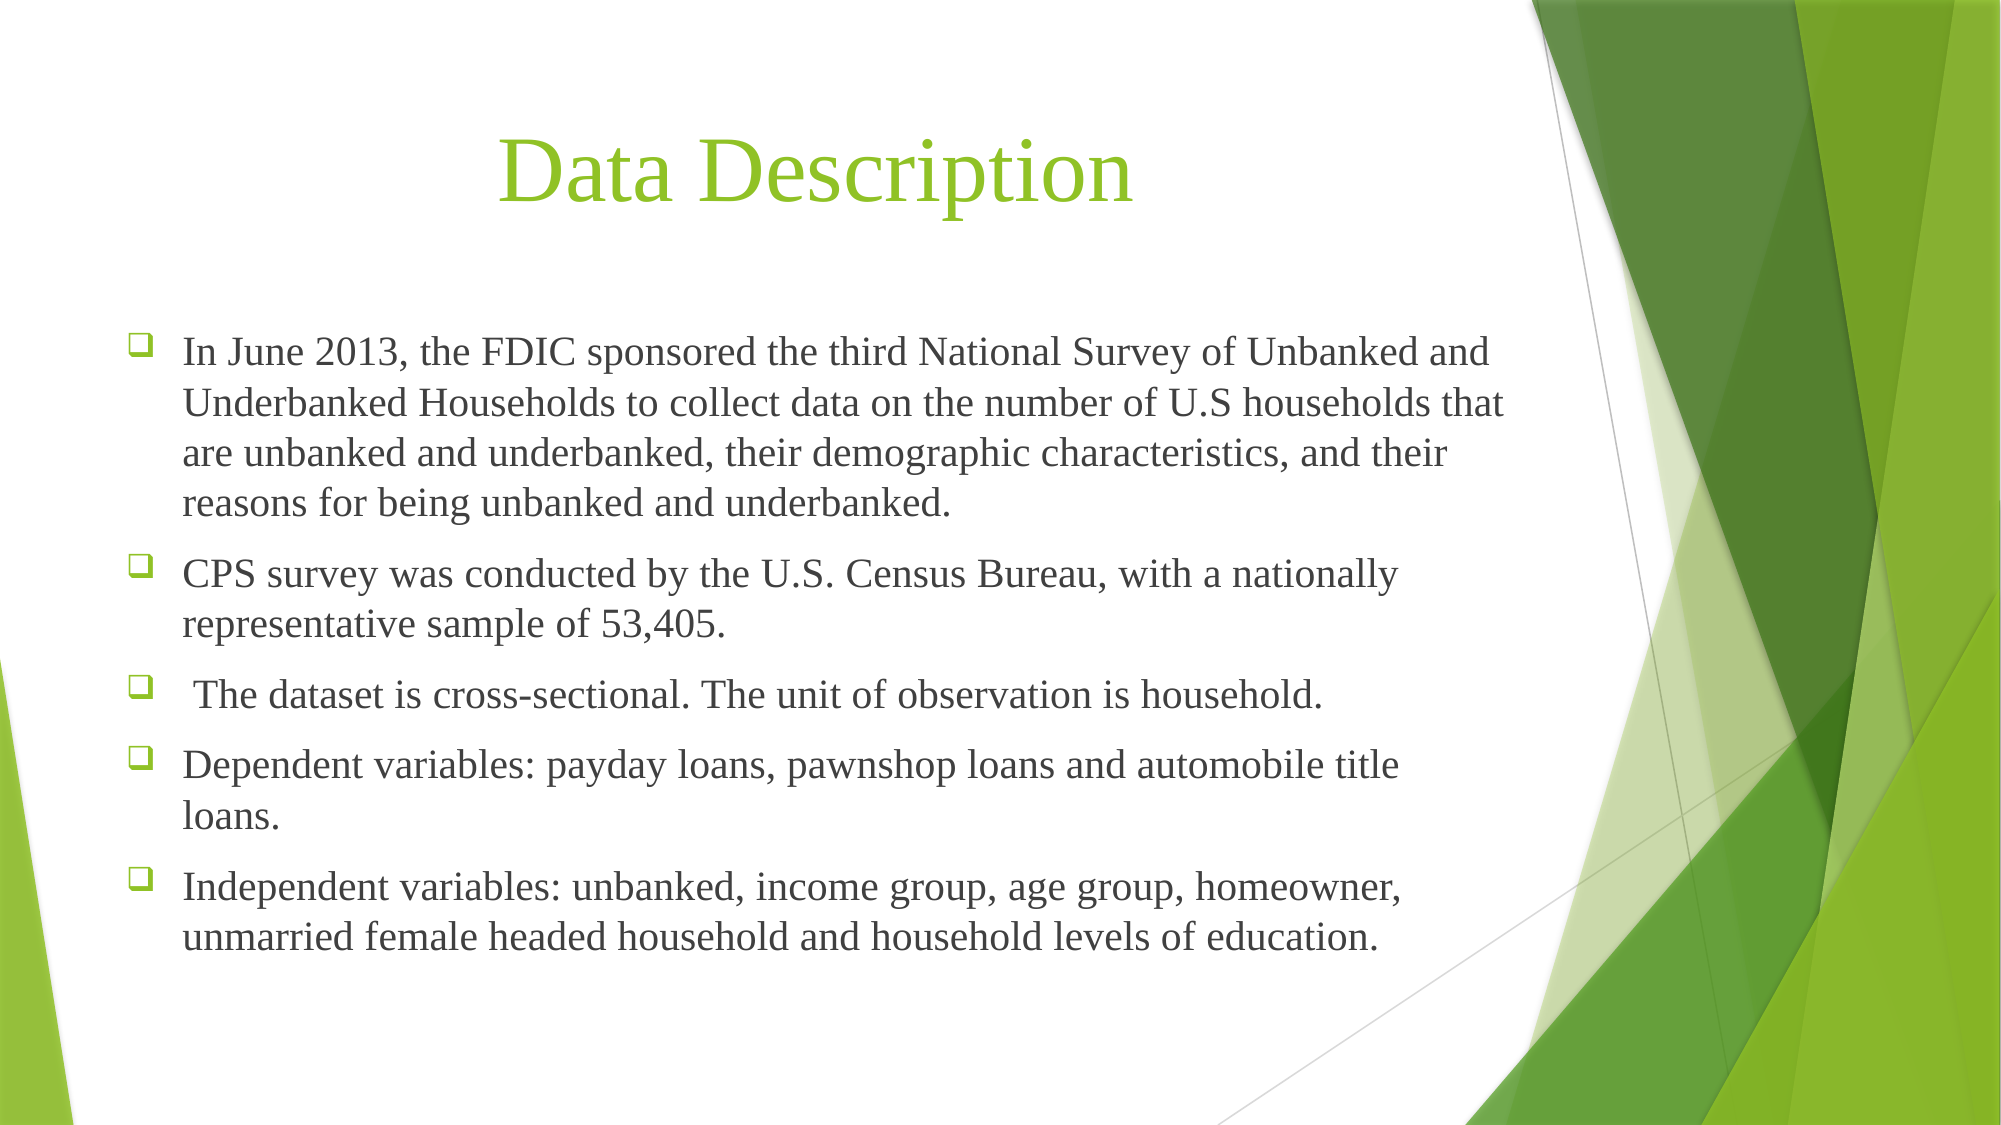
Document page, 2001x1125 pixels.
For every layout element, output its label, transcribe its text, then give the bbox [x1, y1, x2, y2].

list In June 2013, the FDIC sponsored the third National Survey of Unbanked and Underbanked Households to collect data on the number of U.S households that are unbanked and underbanked, their demographic characteristics, and their reasons for being unbanked and underbanked. CPS survey was conducted by the U.S. Census Bureau, with a nationally representative sample of 53,405. The dataset is cross-sectional. The unit of observation is household. Dependent variables: payday loans, pawnshop loans and automobile title loans. Independent variables: unbanked, income group, age group, homeowner, unmarried female headed household and household levels of education. [111, 316, 1522, 1006]
title Data Description [111, 99, 1522, 316]
